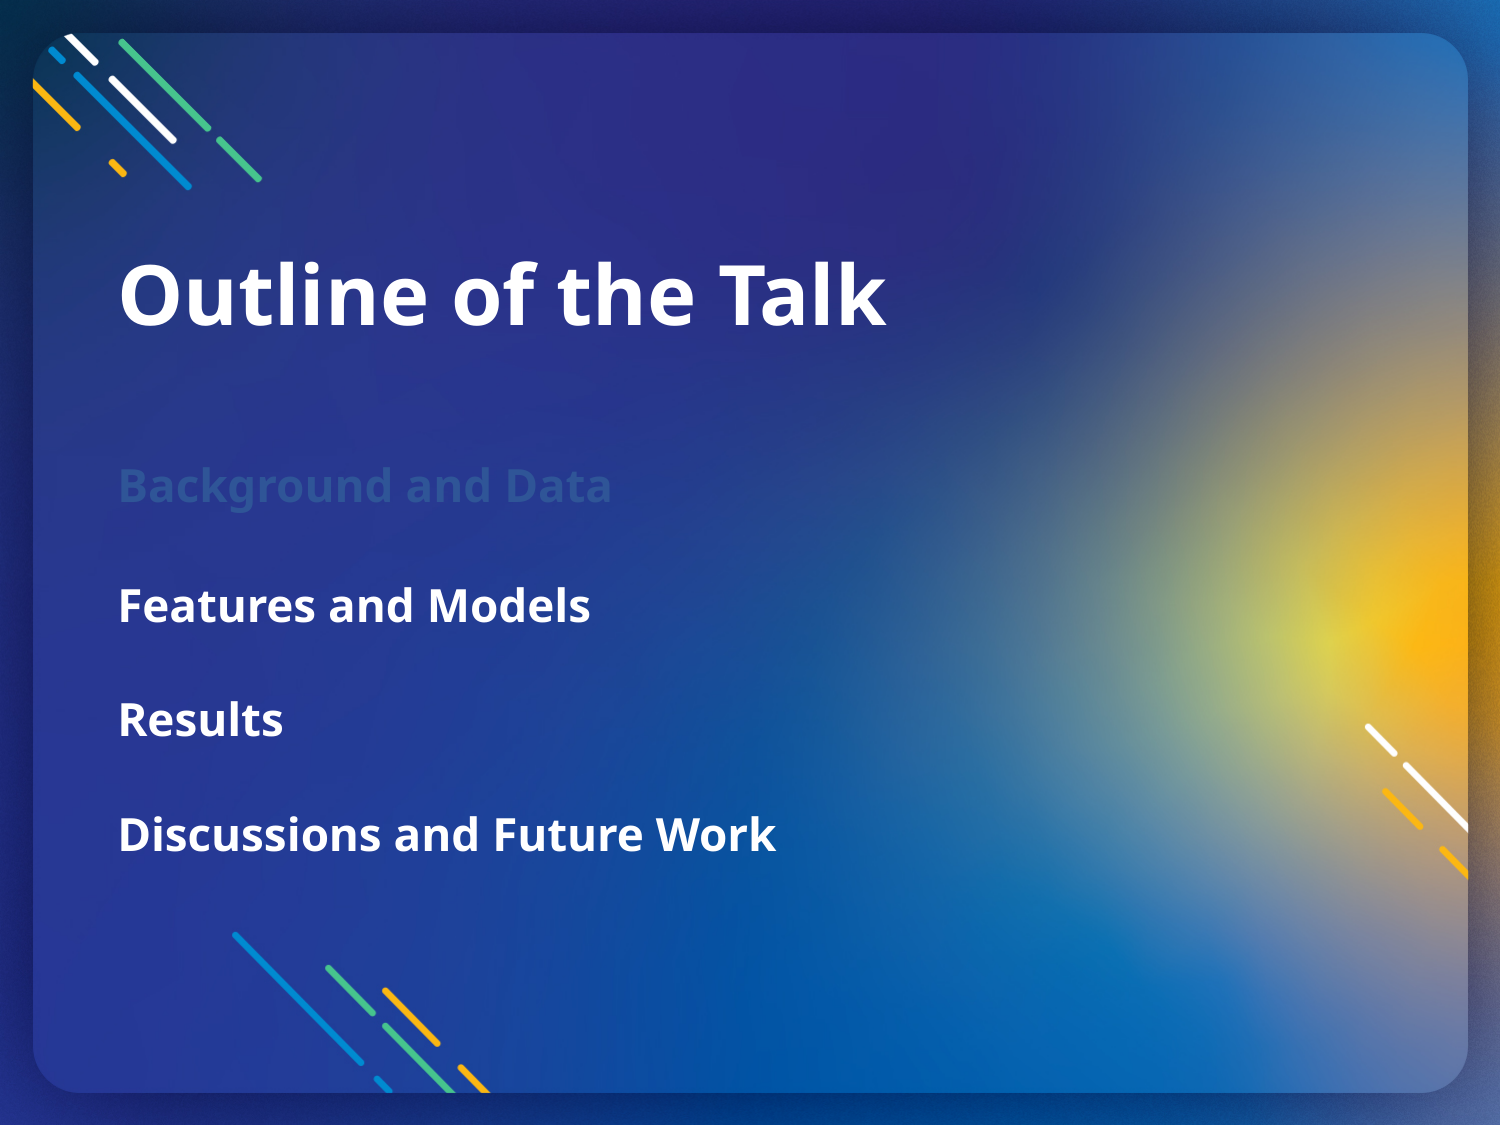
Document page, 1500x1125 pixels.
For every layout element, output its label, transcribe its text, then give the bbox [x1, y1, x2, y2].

title Outline of the Talk [102, 219, 1187, 352]
list Background and Data Features and Models Results Discussions and Future Work [102, 455, 1187, 899]
picture [0, 0, 1500, 1125]
